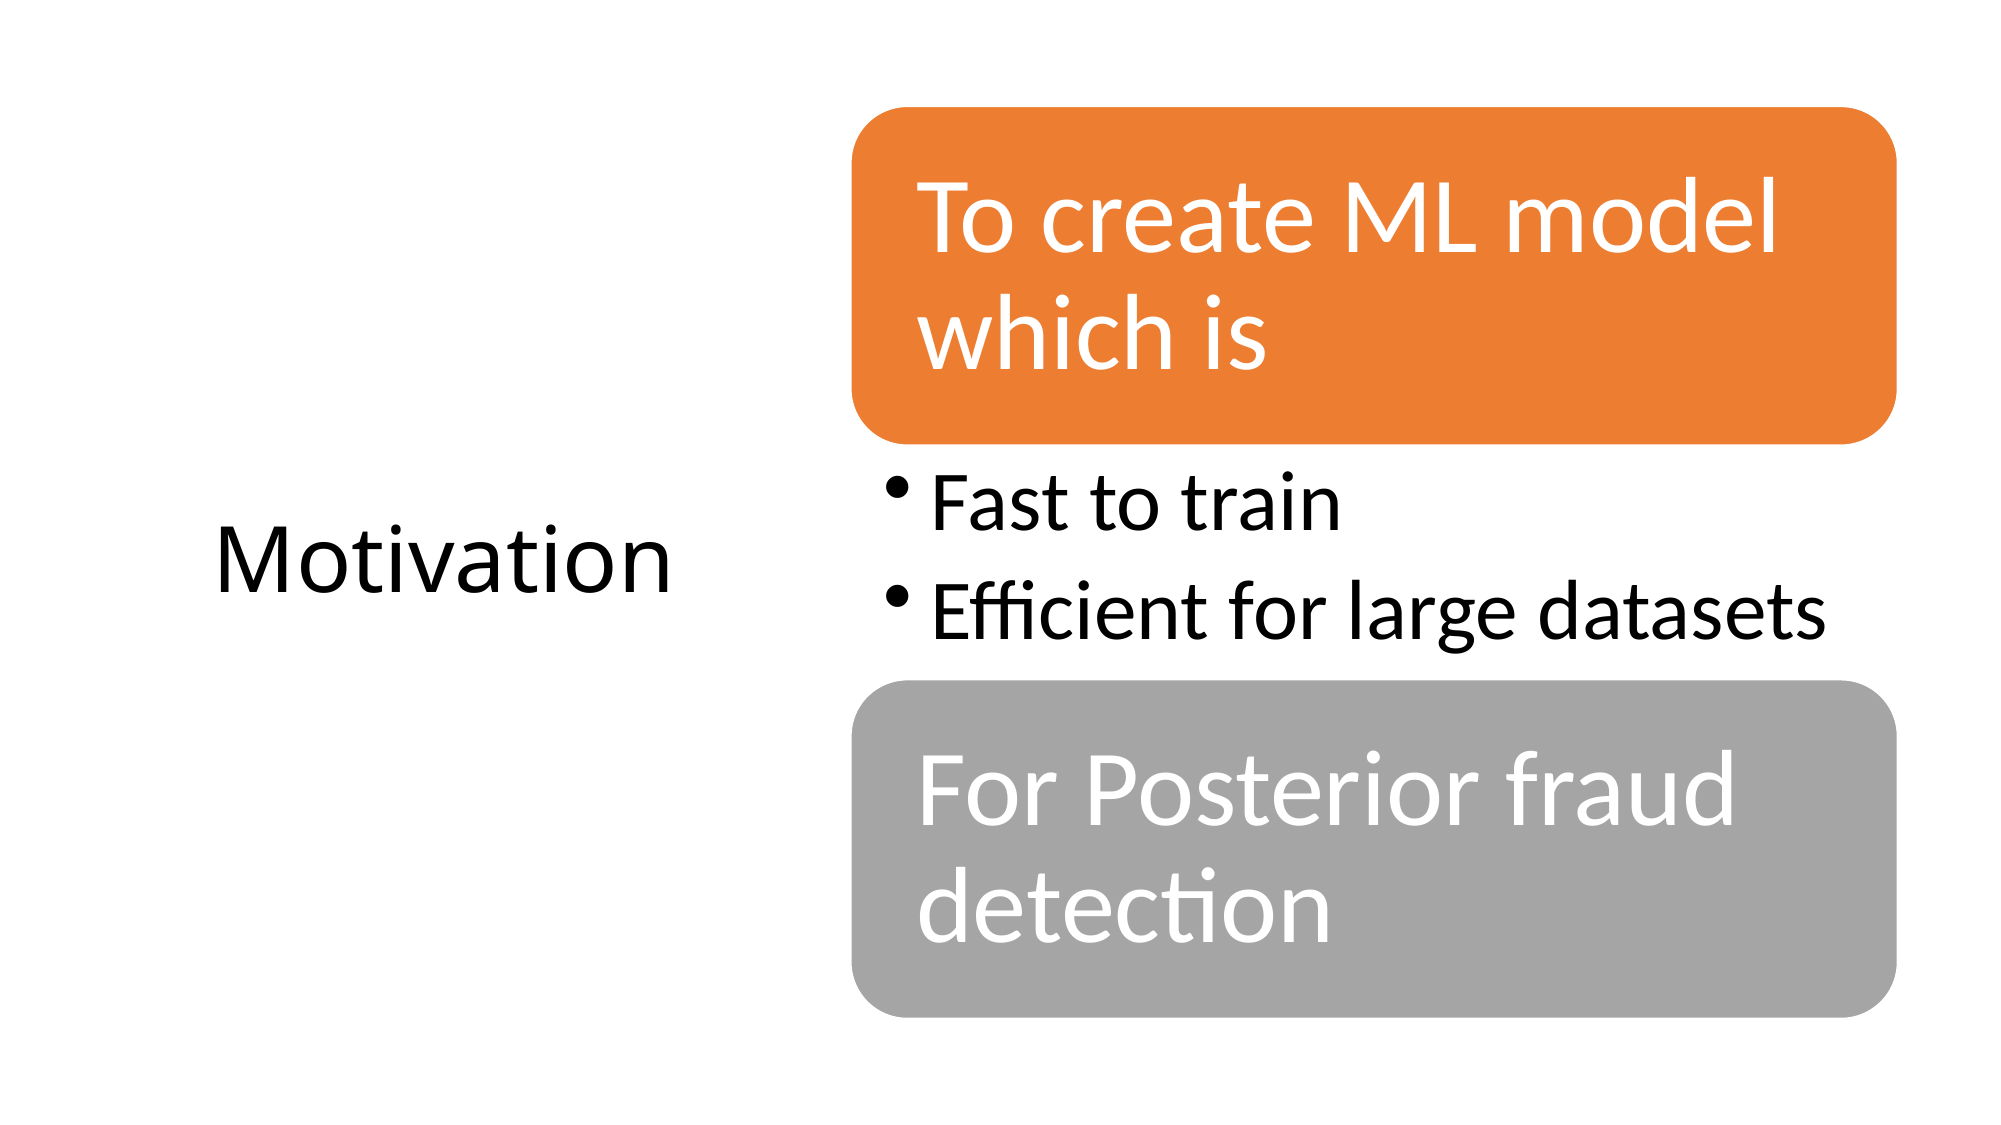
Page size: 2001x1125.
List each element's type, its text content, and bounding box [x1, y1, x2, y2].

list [850, 103, 1898, 1022]
title Motivation [145, 159, 767, 966]
